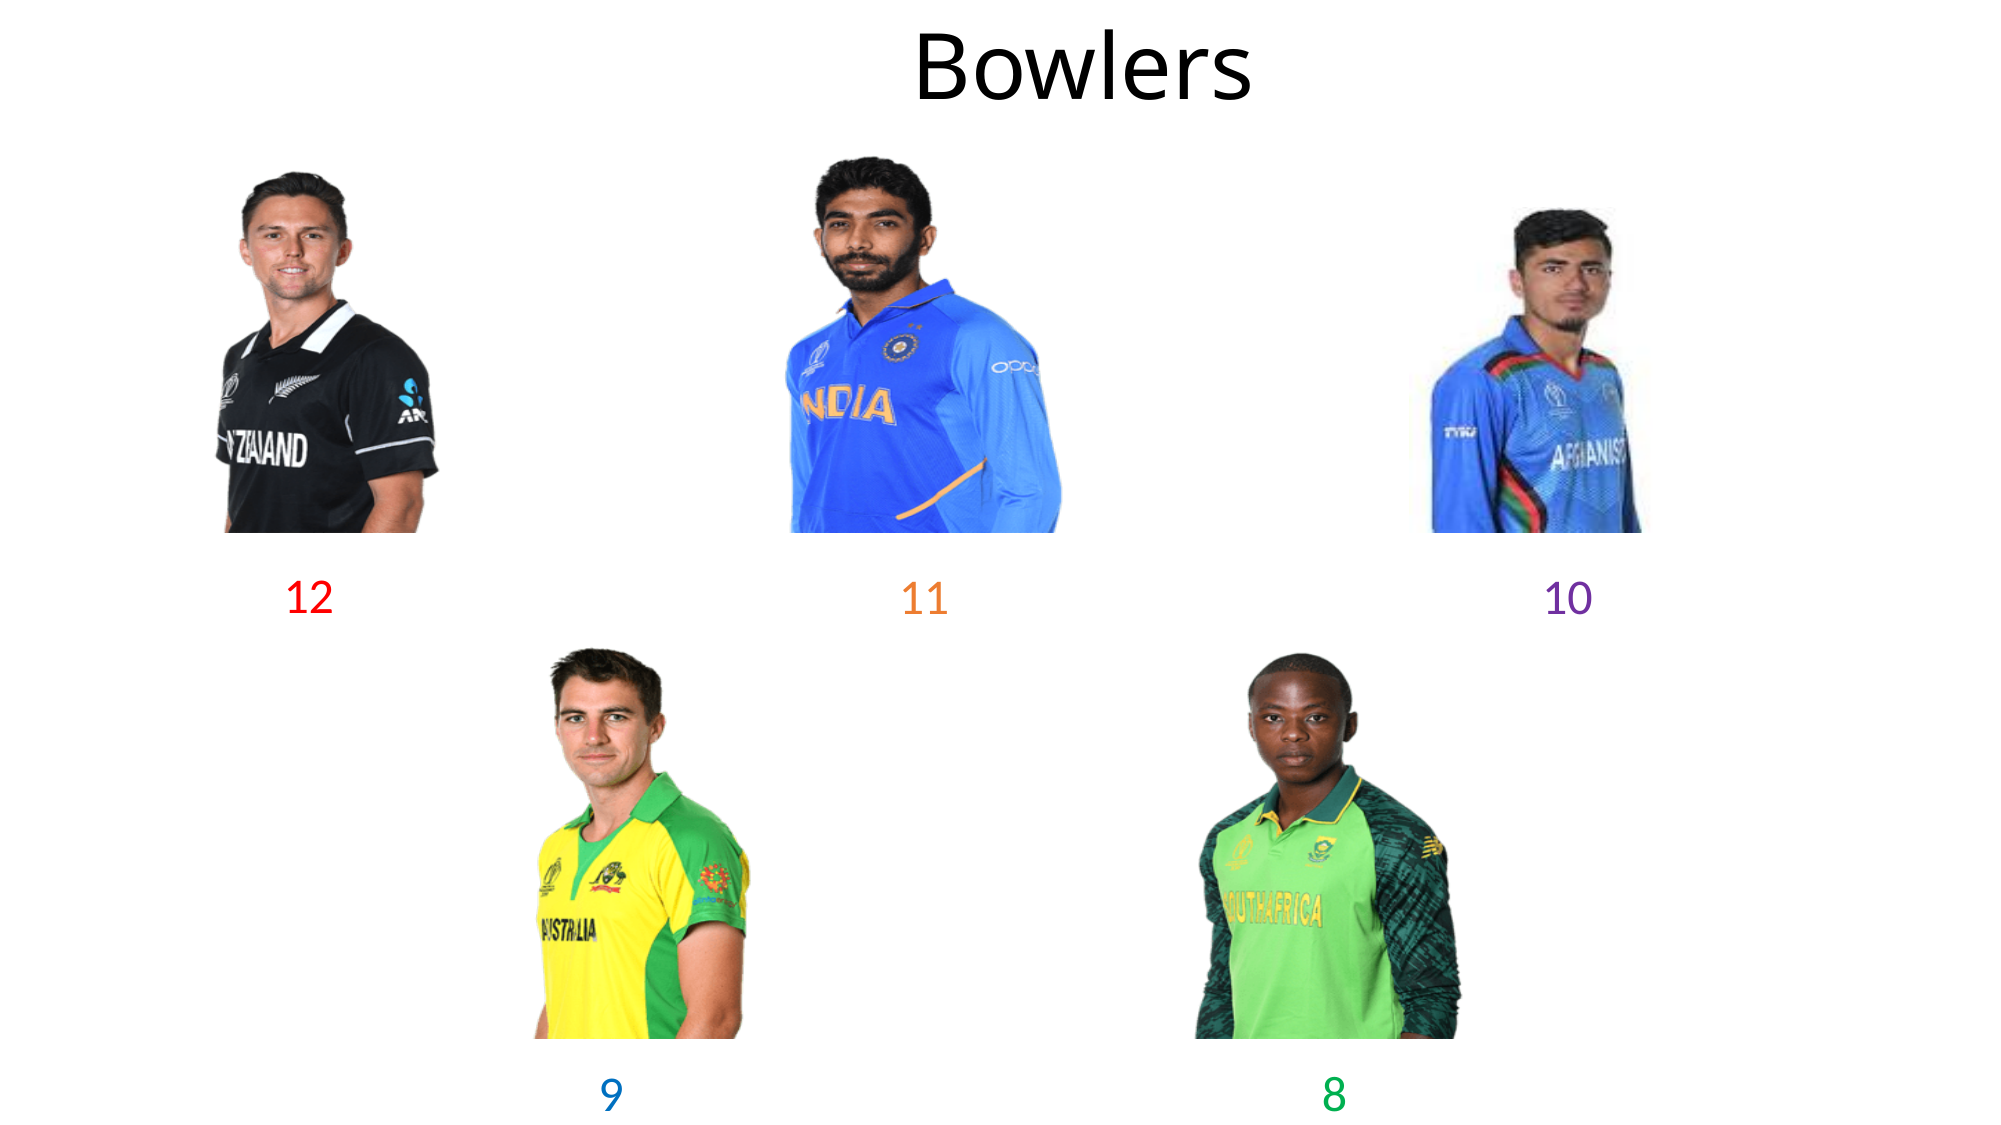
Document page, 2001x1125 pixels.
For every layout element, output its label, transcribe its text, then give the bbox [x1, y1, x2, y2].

picture [1409, 207, 1683, 533]
picture [1067, 627, 1546, 1039]
picture [64, 152, 549, 533]
text_box 10 [1527, 556, 1608, 632]
text_box 11 [883, 557, 965, 633]
text_box 9 [583, 1054, 639, 1125]
text_box 8 [1307, 1054, 1362, 1125]
title Bowlers [136, 3, 1862, 137]
picture [371, 627, 854, 1039]
picture [621, 136, 1140, 533]
text_box 12 [268, 556, 349, 632]
